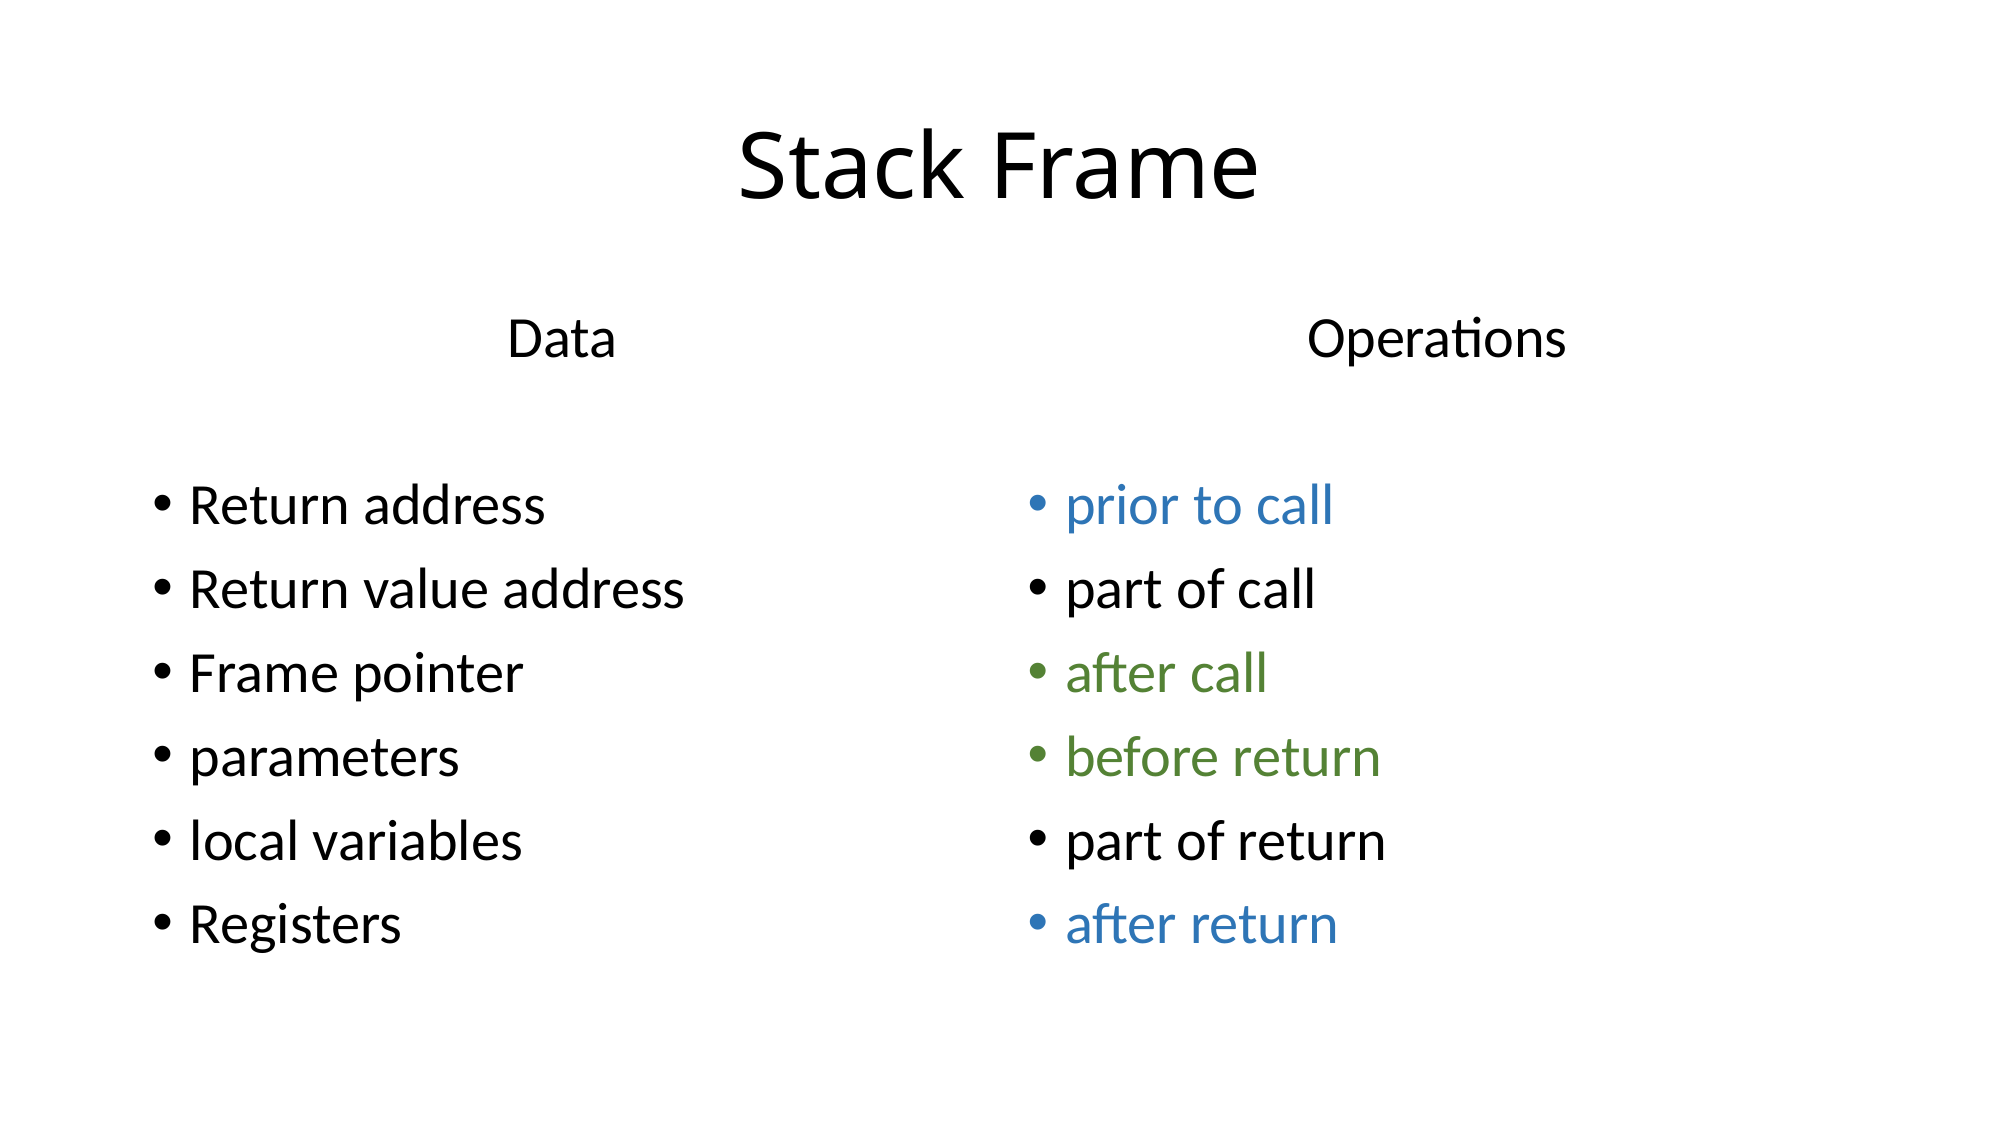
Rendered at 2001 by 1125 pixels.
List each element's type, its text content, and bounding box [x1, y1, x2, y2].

title Stack Frame [137, 59, 1863, 278]
list Data Return address Return value address Frame pointer parameters local variables Registers [137, 299, 988, 1014]
list Operations prior to call part of call after call before return part of return after return [1012, 299, 1863, 1014]
